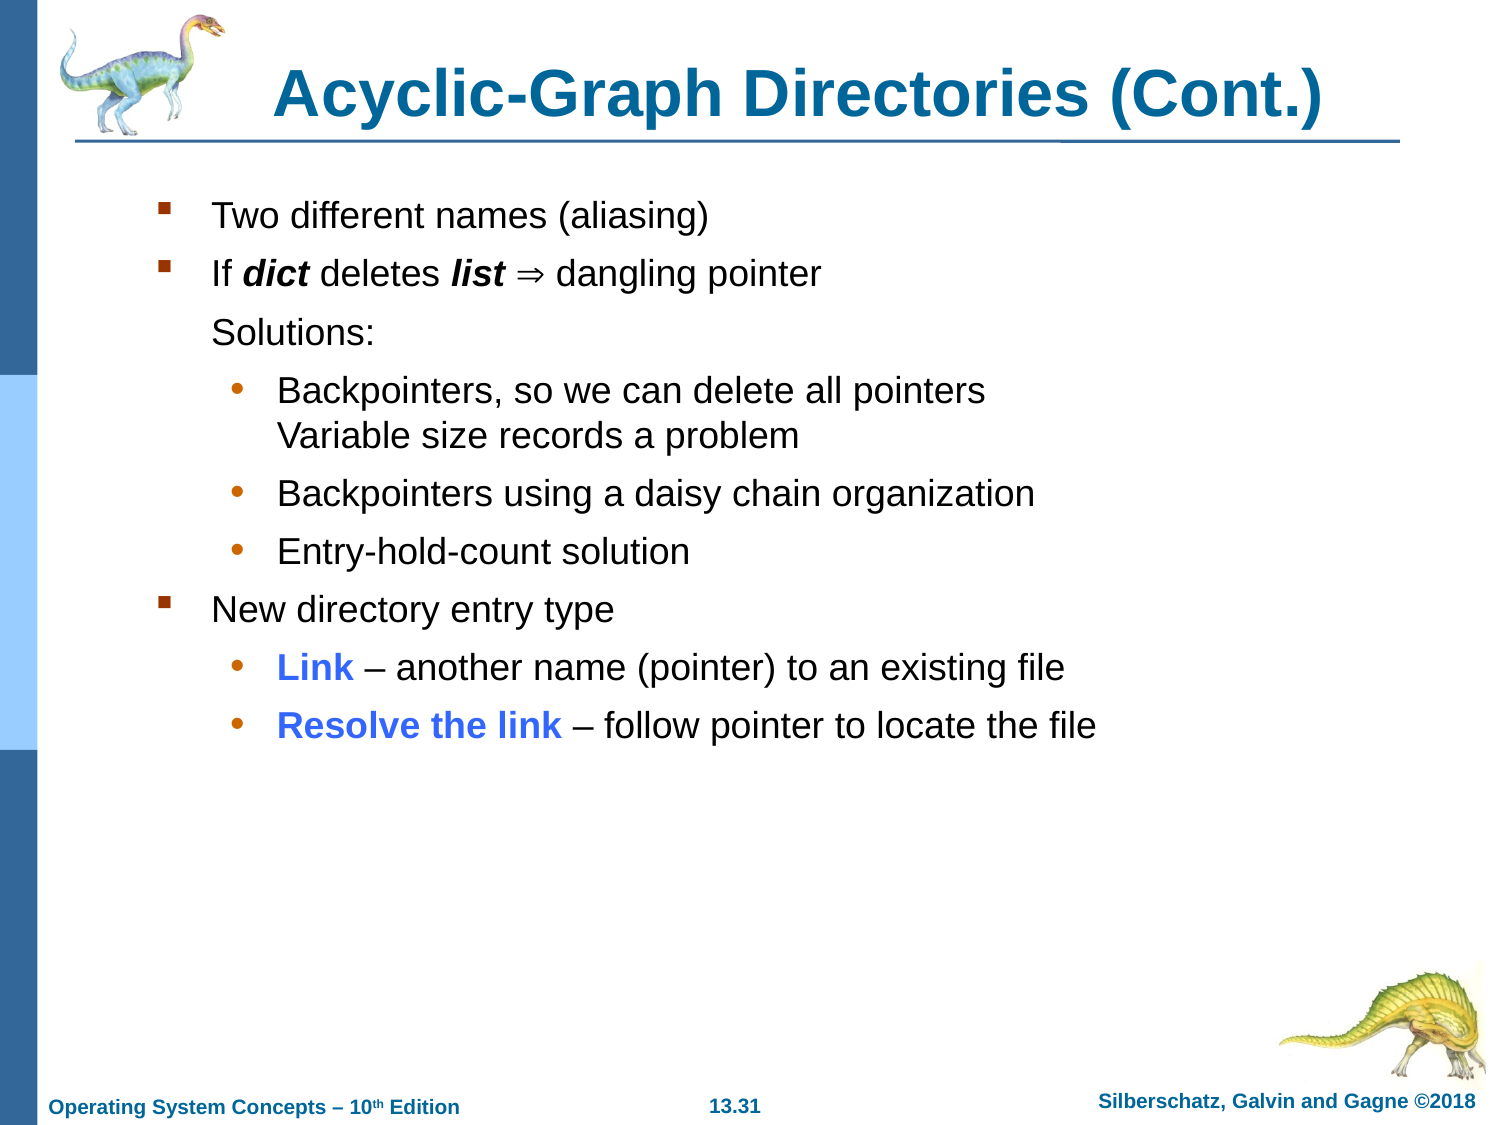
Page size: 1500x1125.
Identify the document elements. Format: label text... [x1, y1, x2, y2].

list Two different names (aliasing) If dict deletes list  dangling pointer Solutions: Backpointers, so we can delete all pointers Variable size records a problem Backpointers using a daisy chain organization Entry-hold-count solution New directory entry type Link – another name (pointer) to an existing file Resolve the link – follow pointer to locate the file [139, 183, 1381, 927]
picture [46, 0, 243, 149]
picture [1275, 959, 1486, 1090]
title Acyclic-Graph Directories (Cont.) [165, 42, 1432, 137]
